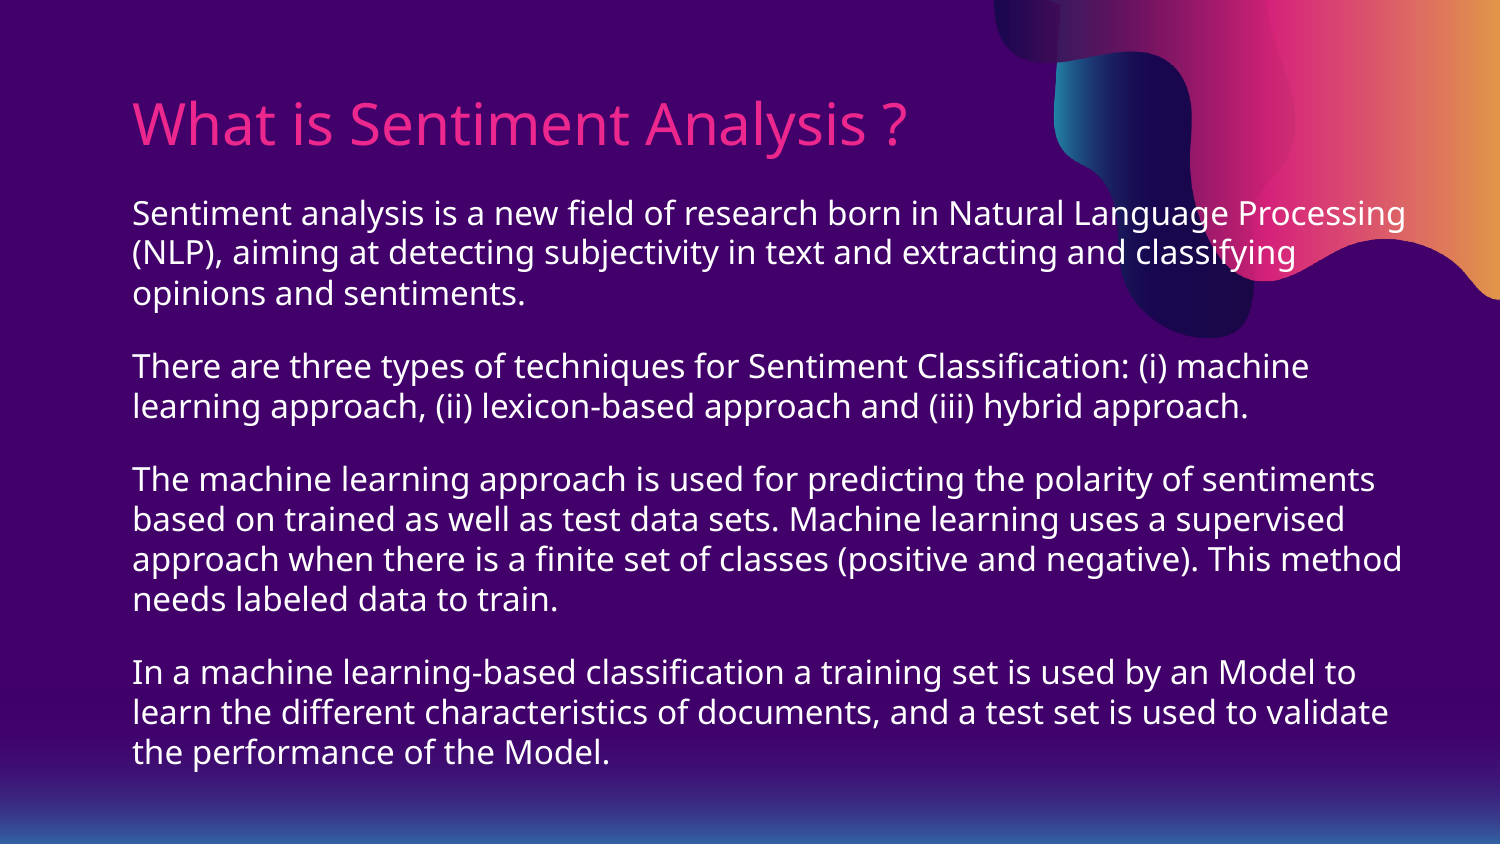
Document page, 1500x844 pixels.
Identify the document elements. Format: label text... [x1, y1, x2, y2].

picture [0, 656, 1500, 844]
subtitle Sentiment analysis is a new field of research born in Natural Language Processing (NLP), aiming at detecting subjectivity in text and extracting and classifying opinions and sentiments. There are three types of techniques for Sentiment Classification: (i) machine learning approach, (ii) lexicon-based approach and (iii) hybrid approach. The machine learning approach is used for predicting the polarity of sentiments based on trained as well as test data sets. Machine learning uses a supervised approach when there is a finite set of classes (positive and negative). This method needs labeled data to train. In a machine learning-based classification a training set is used by an Model to learn the different characteristics of documents, and a test set is used to validate the performance of the Model. [116, 176, 1439, 726]
title What is Sentiment Analysis ? [116, 71, 1383, 166]
picture [993, 0, 1500, 338]
